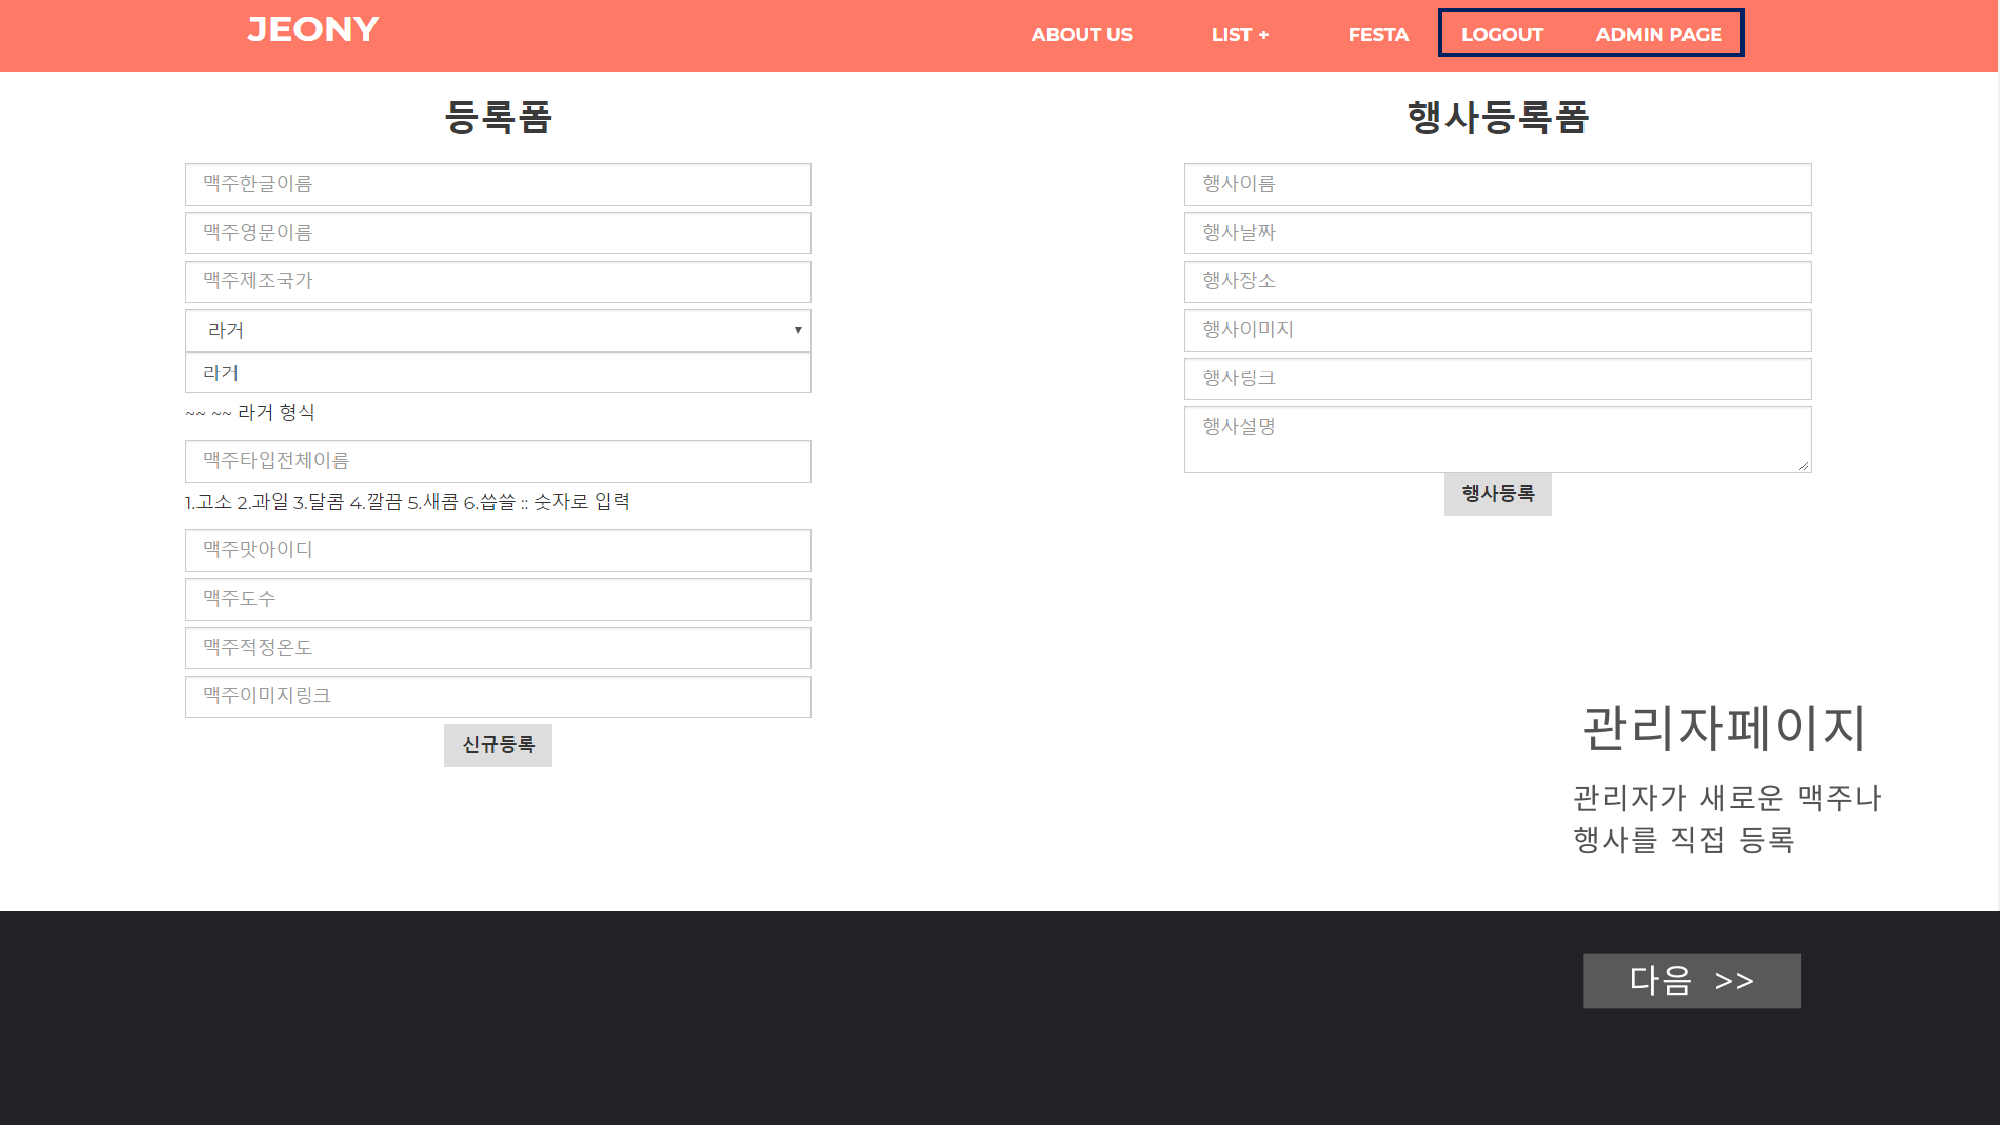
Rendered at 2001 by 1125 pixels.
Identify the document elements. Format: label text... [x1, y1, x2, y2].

picture [0, 0, 2000, 911]
text_box [1582, 953, 1802, 1009]
text_box 다음 >> [1615, 944, 1770, 1008]
